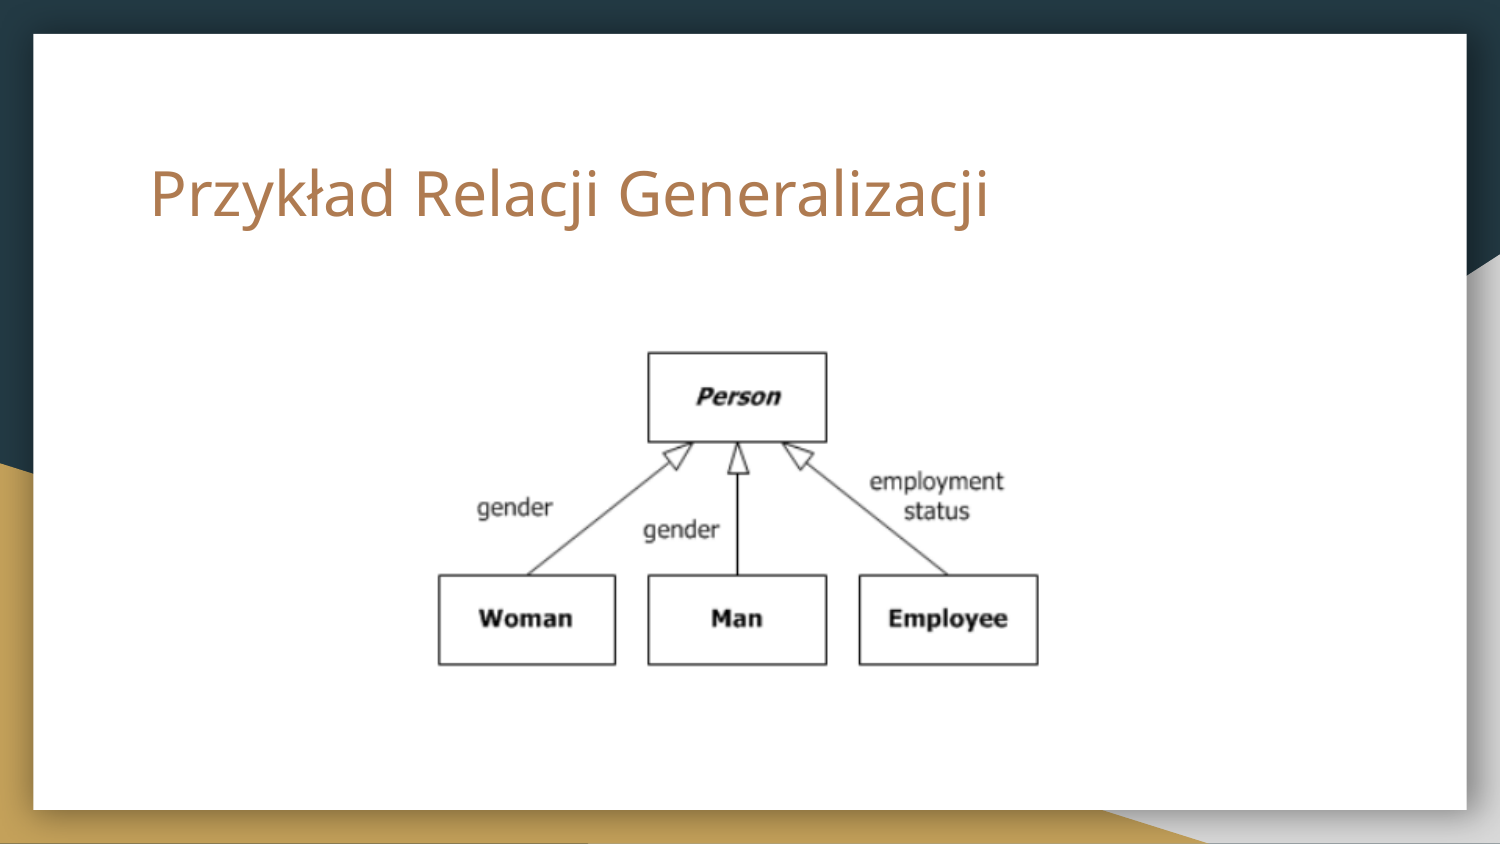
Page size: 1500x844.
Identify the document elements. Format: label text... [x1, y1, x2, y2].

title Przykład Relacji Generalizacji [134, 138, 1366, 296]
picture [362, 306, 1089, 748]
